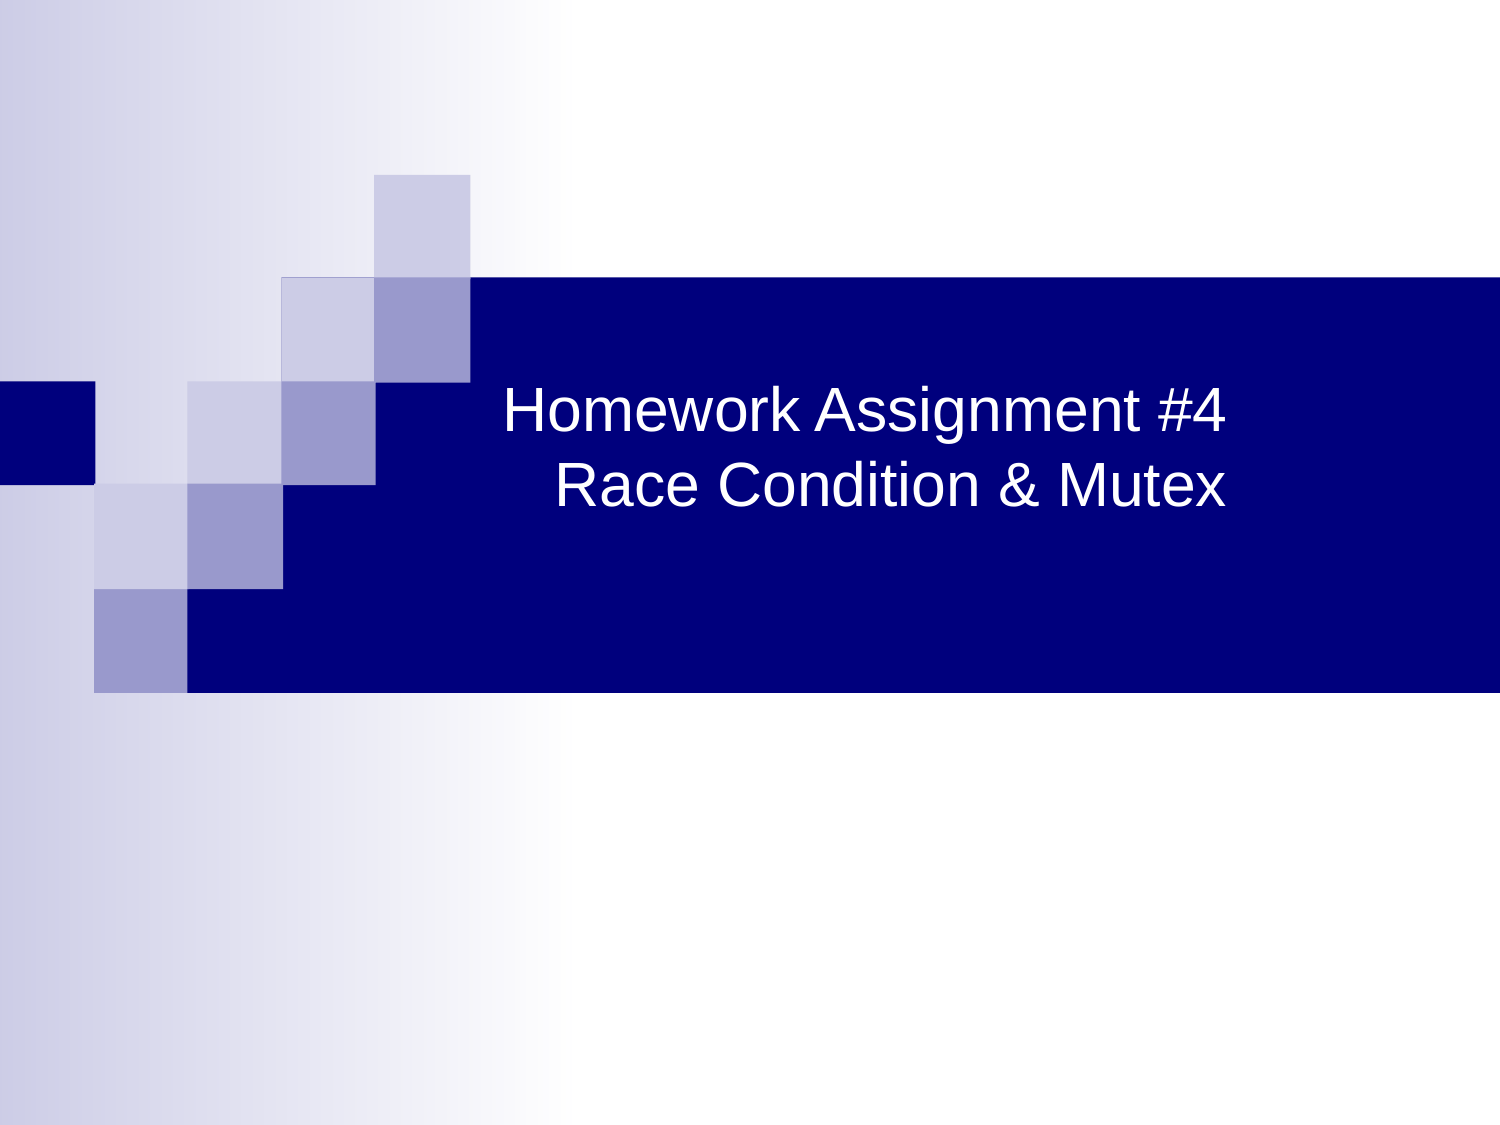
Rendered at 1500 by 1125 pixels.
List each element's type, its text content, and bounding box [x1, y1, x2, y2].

title Homework Assignment #4 Race Condition & Mutex [487, 299, 1475, 663]
